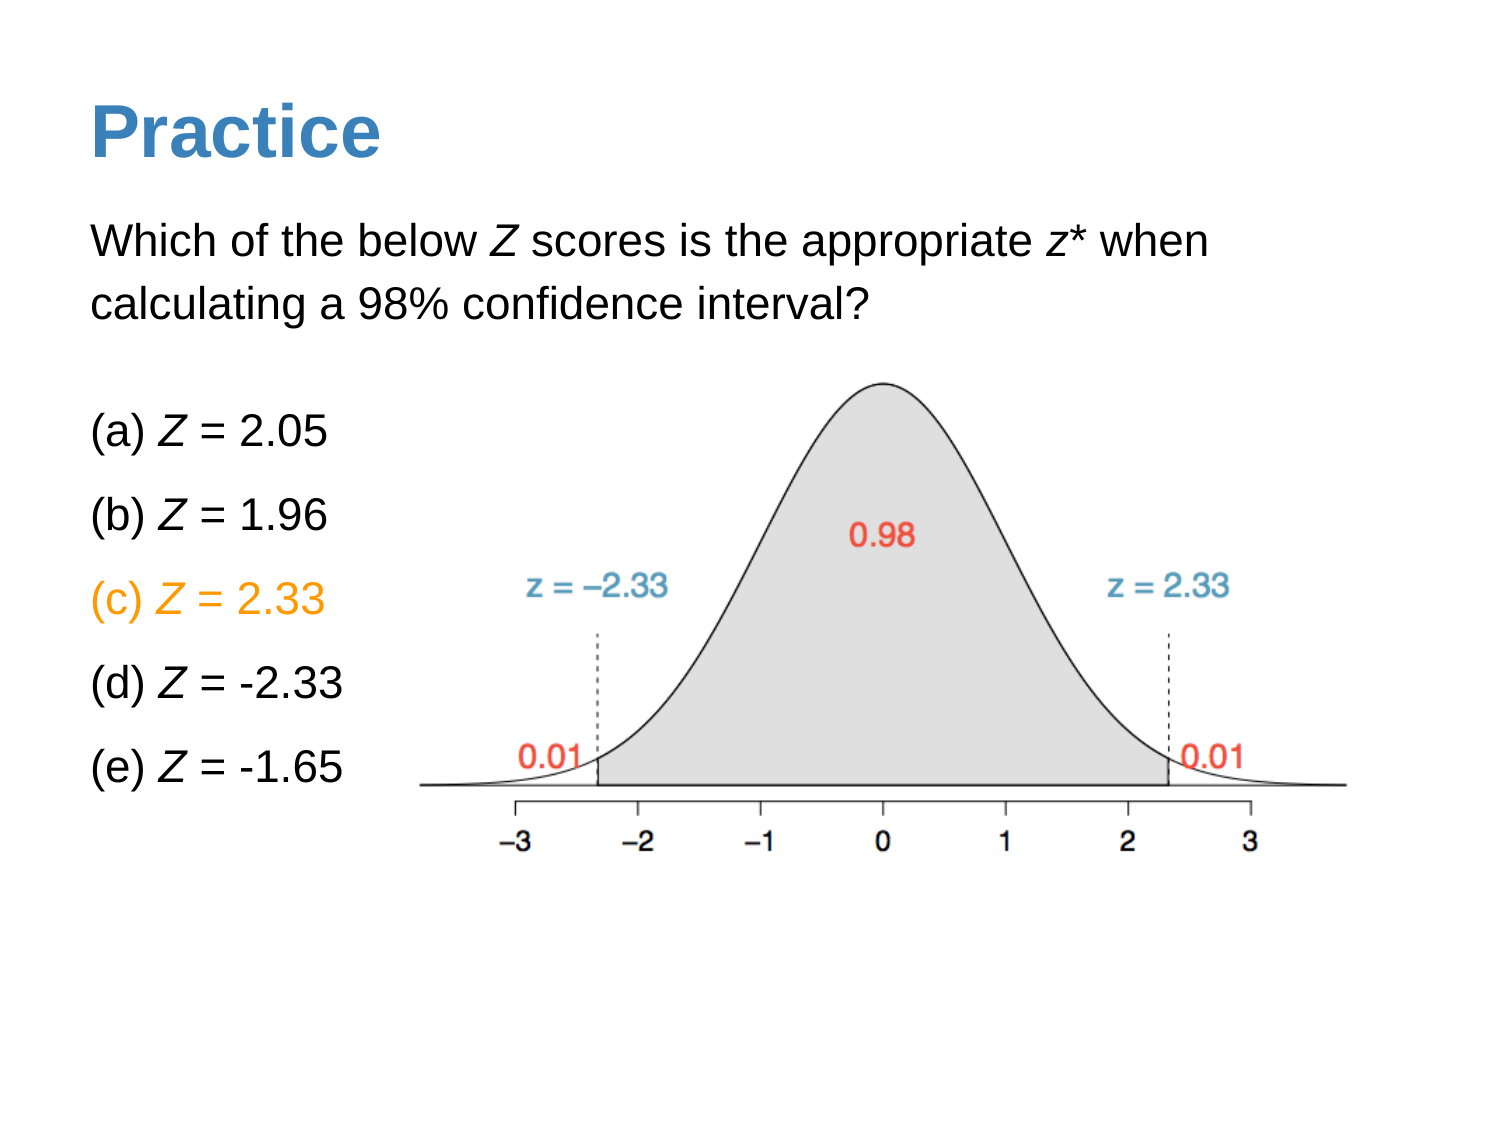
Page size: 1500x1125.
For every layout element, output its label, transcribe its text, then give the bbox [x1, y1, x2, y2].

list Which of the below Z scores is the appropriate z* when calculating a 98% confidence interval? (a) Z = 2.05 (b) Z = 1.96 (c) Z = 2.33 (d) Z = -2.33 (e) Z = -1.65 [75, 188, 1359, 837]
picture [400, 370, 1359, 861]
title Practice [75, 0, 1425, 188]
